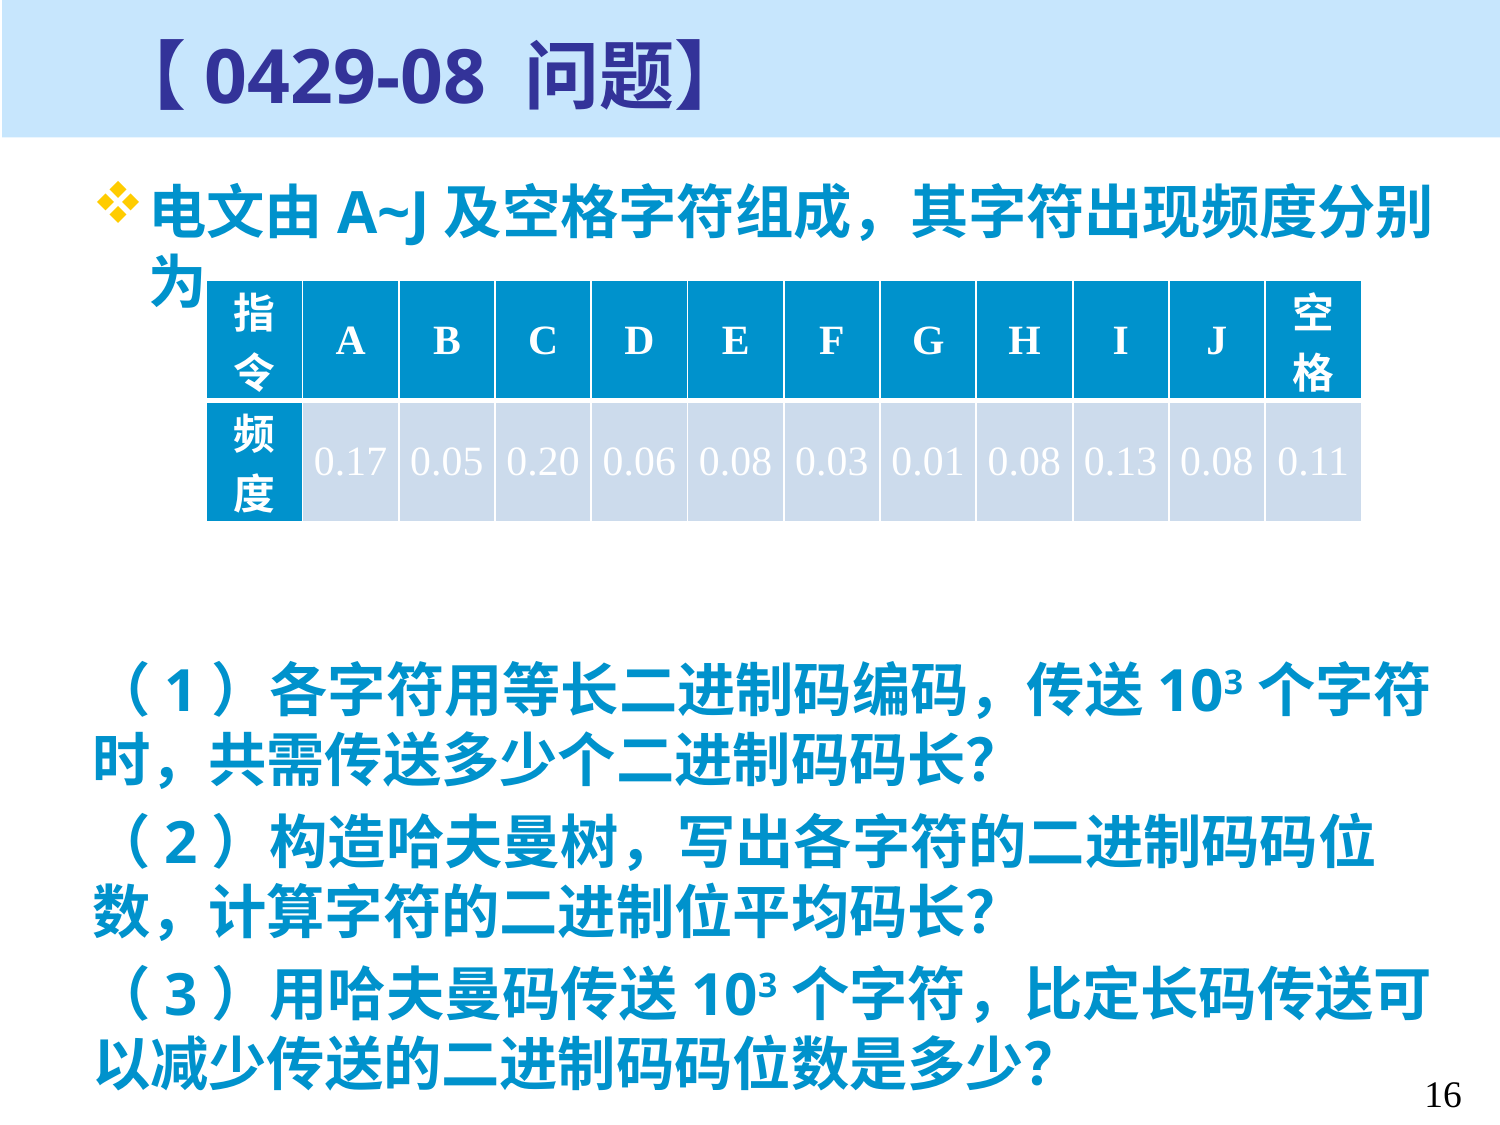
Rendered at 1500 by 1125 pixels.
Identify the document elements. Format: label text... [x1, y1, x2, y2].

table_header 空格 [1266, 281, 1361, 398]
table_cell 0.20 [496, 403, 590, 521]
table_header G [881, 281, 975, 398]
table_cell 0.01 [881, 403, 975, 521]
table_cell 0.08 [1170, 403, 1264, 521]
table_header H [977, 281, 1072, 398]
table_header F [785, 281, 879, 398]
list 电文由A~J及空格字符组成，其字符出现频度分别为 （1）各字符用等长二进制码编码，传送103个字符时，共需传送多少个二进制码码长？ （2）构造哈夫曼树，写出各字符的二进制码码位数，计算字符的二进制位平均码长？ （3）用哈夫曼码传送103个字符，比定长码传送可以减少传送的二进制码码位数是多少？ [77, 167, 1500, 1100]
table_cell 频度 [207, 403, 302, 521]
table_header I [1074, 281, 1168, 398]
table_header C [496, 281, 590, 398]
table_cell 0.05 [400, 403, 494, 521]
table_cell 0.06 [592, 403, 687, 521]
table_cell 0.08 [977, 403, 1072, 521]
table_cell 0.17 [303, 403, 398, 521]
table_header B [400, 281, 494, 398]
table_header J [1170, 281, 1264, 398]
table_cell 0.08 [688, 403, 783, 521]
table_header E [688, 281, 783, 398]
title 【0429-08 问题】 [96, 23, 1472, 124]
table_header 指令 [207, 281, 302, 398]
table_cell 0.03 [785, 403, 879, 521]
table_header A [303, 281, 398, 398]
table_cell 0.13 [1074, 403, 1168, 521]
table_header D [592, 281, 687, 398]
table_cell 0.11 [1266, 403, 1361, 521]
